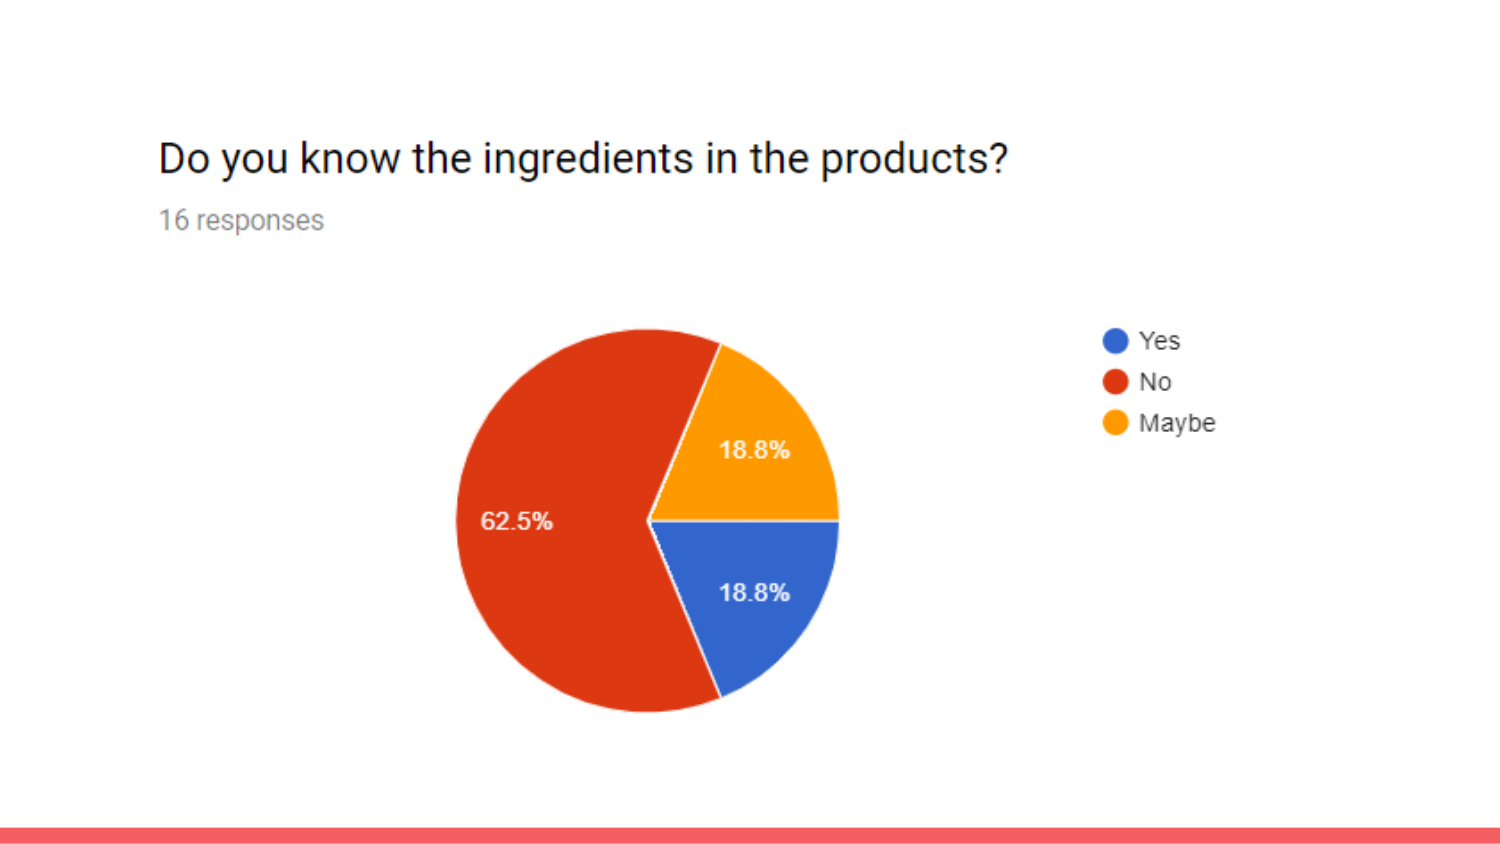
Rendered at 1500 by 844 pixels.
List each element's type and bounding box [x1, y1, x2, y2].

picture [104, 27, 1250, 733]
